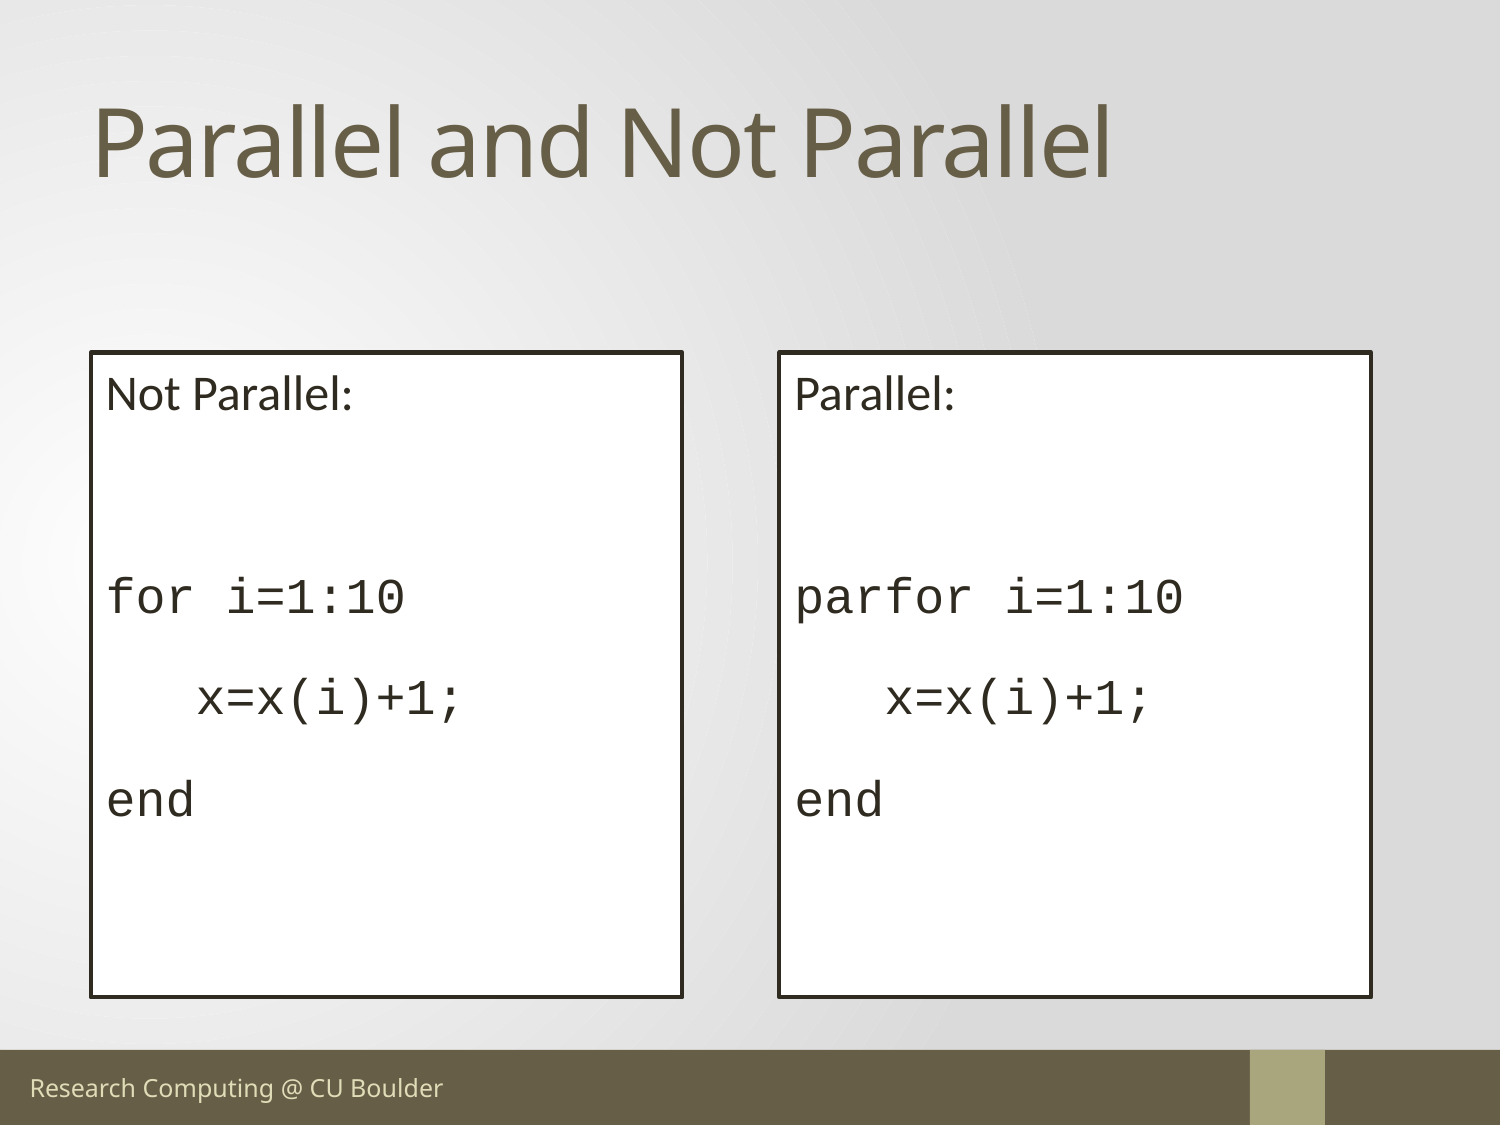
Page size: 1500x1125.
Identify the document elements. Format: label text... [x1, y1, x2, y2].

title Parallel and Not Parallel [75, 45, 1419, 233]
text_box Parallel: parfor i=1:10 x=x(i)+1; end [777, 350, 1373, 999]
text_box Not Parallel: for i=1:10 x=x(i)+1; end [89, 350, 684, 999]
